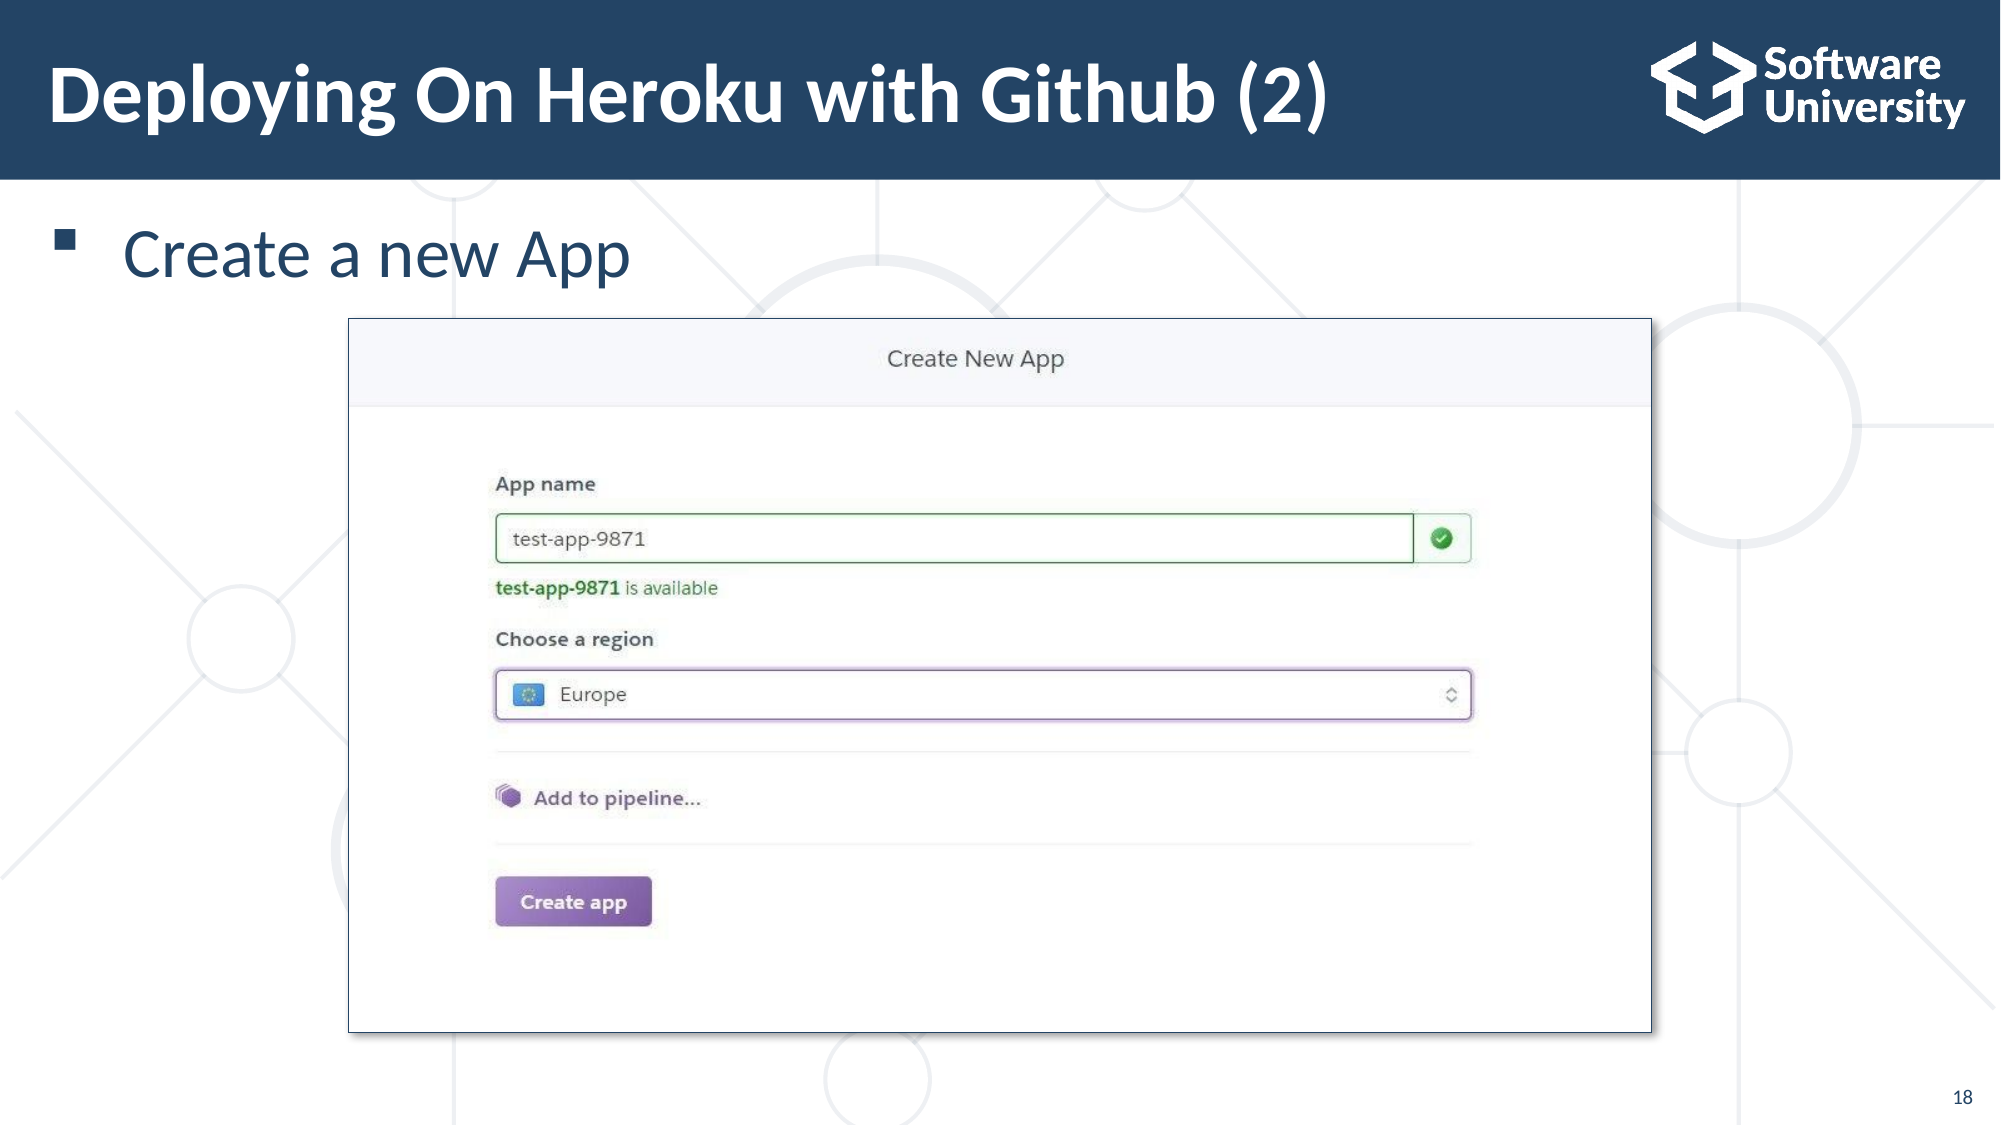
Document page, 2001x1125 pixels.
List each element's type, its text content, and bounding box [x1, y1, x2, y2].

list Create a new App [31, 196, 1969, 1109]
picture [1651, 41, 1966, 134]
title Deploying On Heroku with Github (2) [31, 16, 1625, 162]
picture [348, 318, 1652, 1033]
slide_number 18 [1927, 1067, 1989, 1117]
